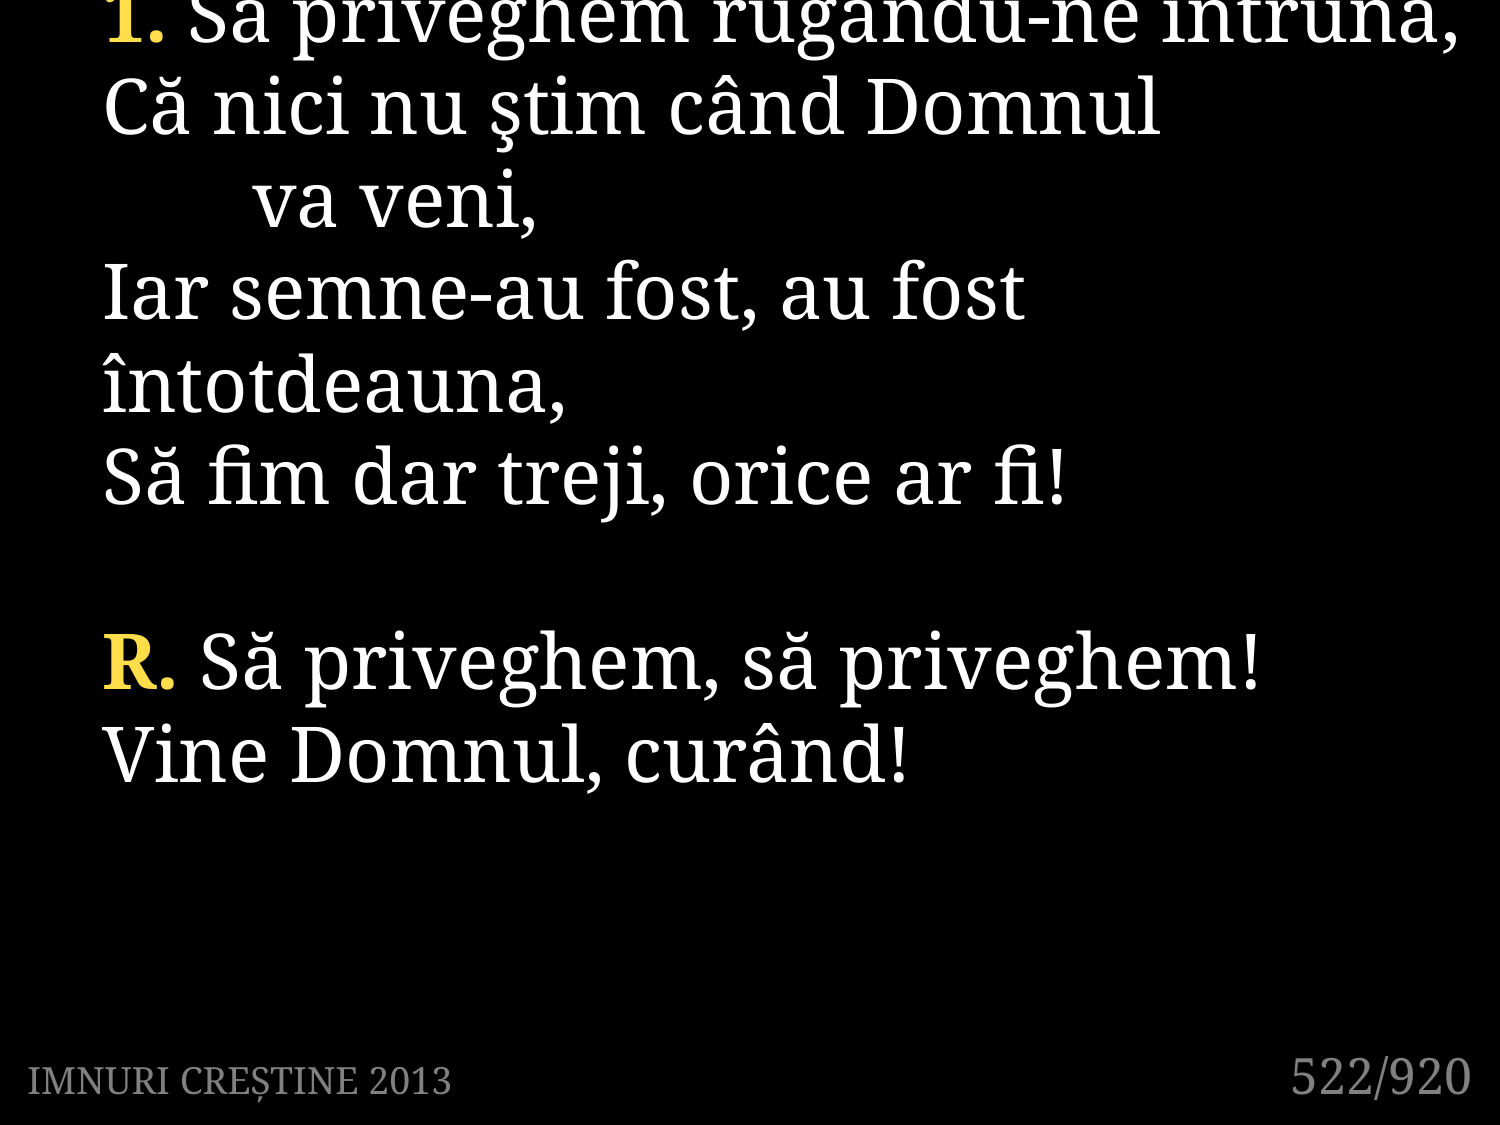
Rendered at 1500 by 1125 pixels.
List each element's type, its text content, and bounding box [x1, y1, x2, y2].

text_box IMNURI CREȘTINE 2013 [12, 1049, 637, 1110]
text_box 522/920 [637, 1037, 1488, 1113]
text_box 1. Să priveghem rugându-ne întruna, Că nici nu ştim când Domnul va veni, Iar semne-au fost, au fost întotdeauna, Să fim dar treji, orice ar fi! R. Să priveghem, să priveghem! Vine Domnul, curând! [87, 0, 1500, 805]
